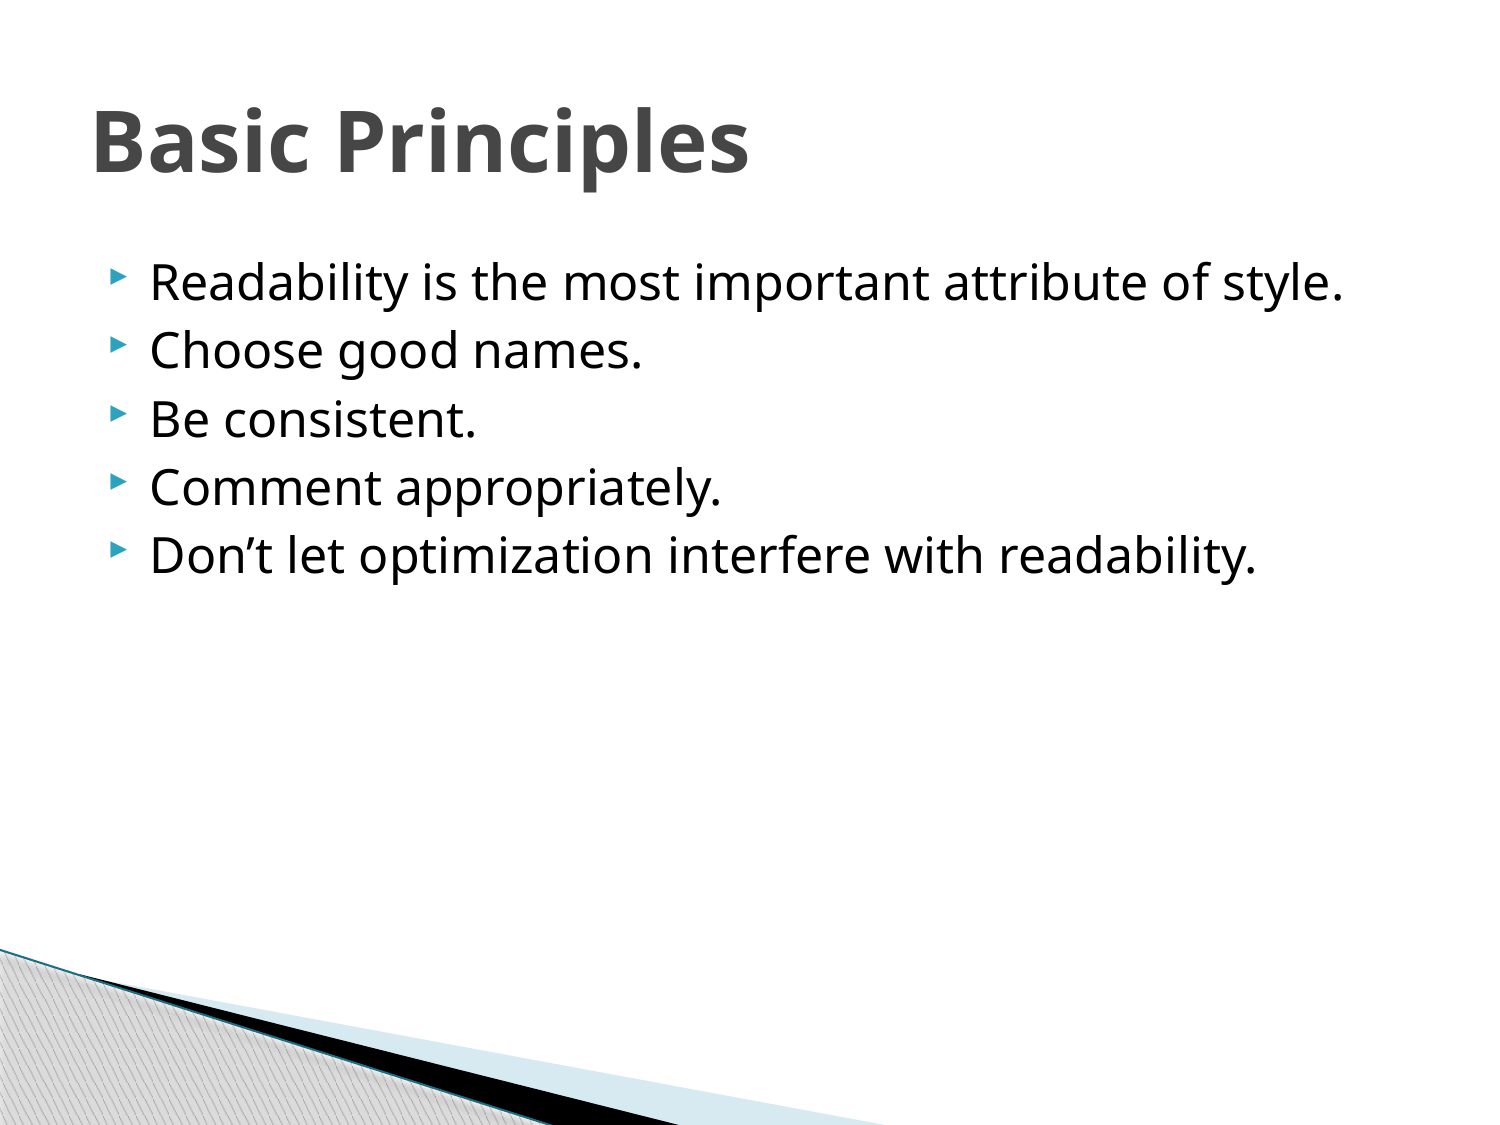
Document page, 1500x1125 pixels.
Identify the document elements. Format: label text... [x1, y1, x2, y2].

list Readability is the most important attribute of style. Choose good names. Be consistent. Comment appropriately. Don’t let optimization interfere with readability. [75, 243, 1425, 986]
title Basic Principles [75, 45, 1425, 233]
